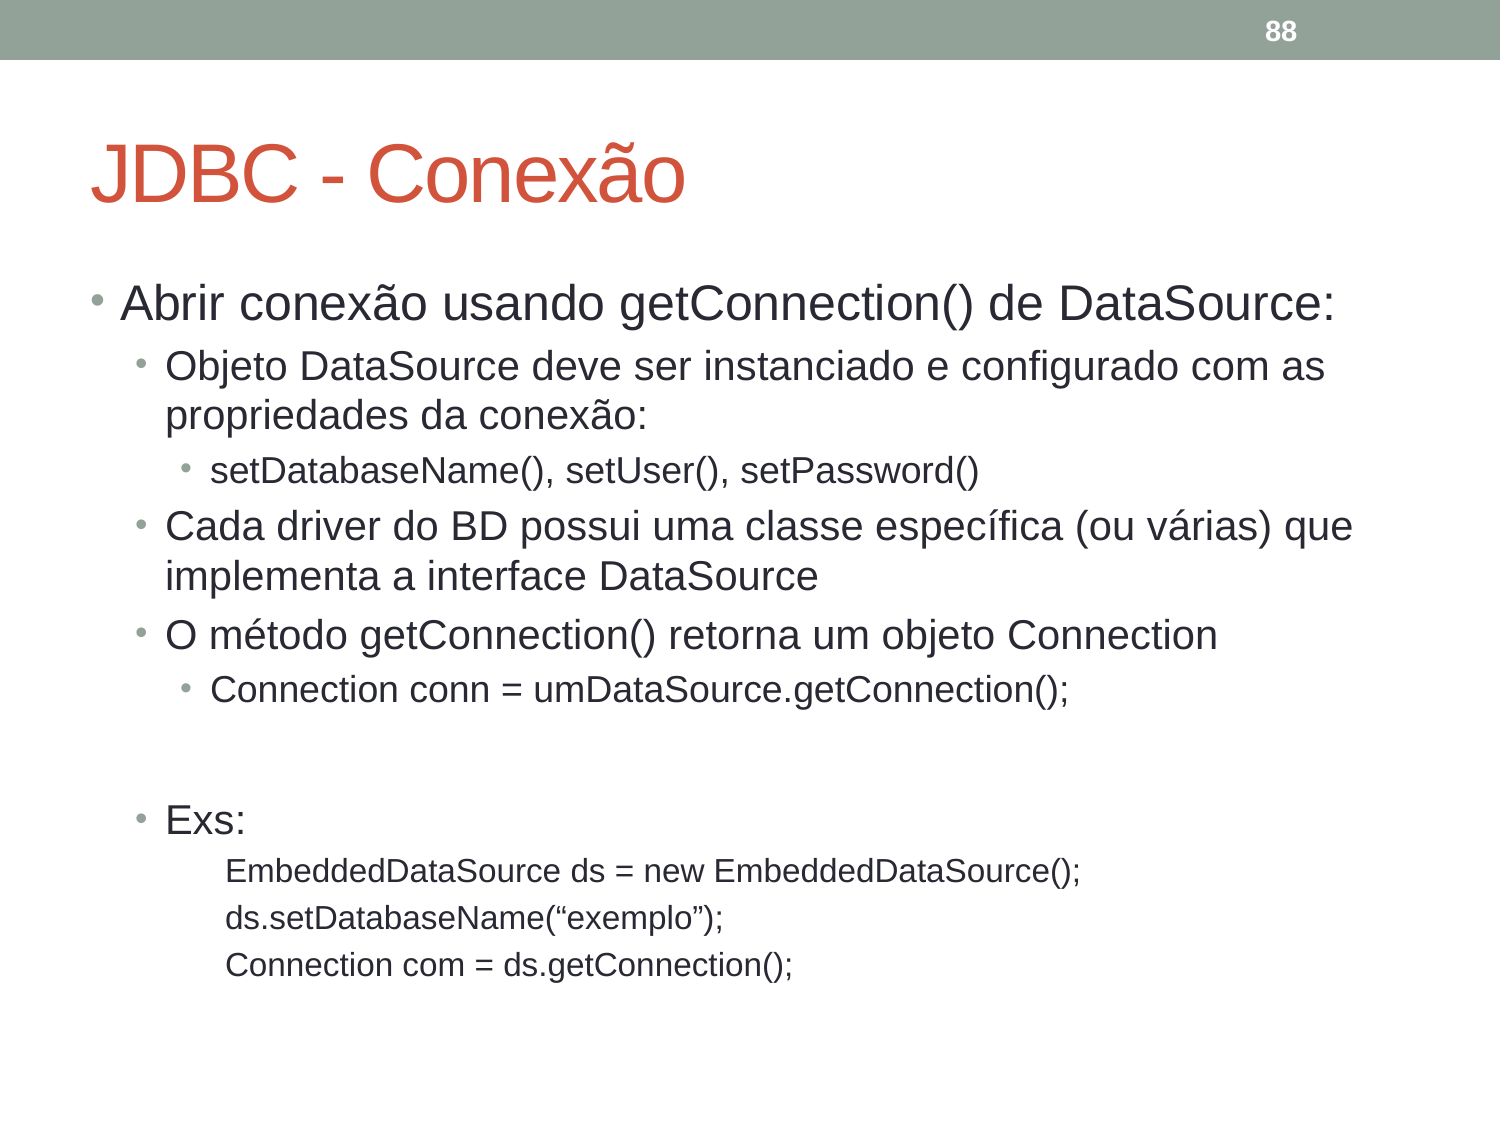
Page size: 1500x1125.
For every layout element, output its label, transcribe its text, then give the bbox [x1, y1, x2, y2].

list Abrir conexão usando getConnection() de DataSource: Objeto DataSource deve ser instanciado e configurado com as propriedades da conexão: setDatabaseName(), setUser(), setPassword() Cada driver do BD possui uma classe específica (ou várias) que implementa a interface DataSource O método getConnection() retorna um objeto Connection Connection conn = umDataSource.getConnection(); Exs: EmbeddedDataSource ds = new EmbeddedDataSource(); ds.setDatabaseName(“exemplo”); Connection com = ds.getConnection(); [75, 262, 1425, 1063]
slide_number 88 [1250, 3, 1425, 57]
title JDBC - Conexão [75, 87, 1425, 250]
